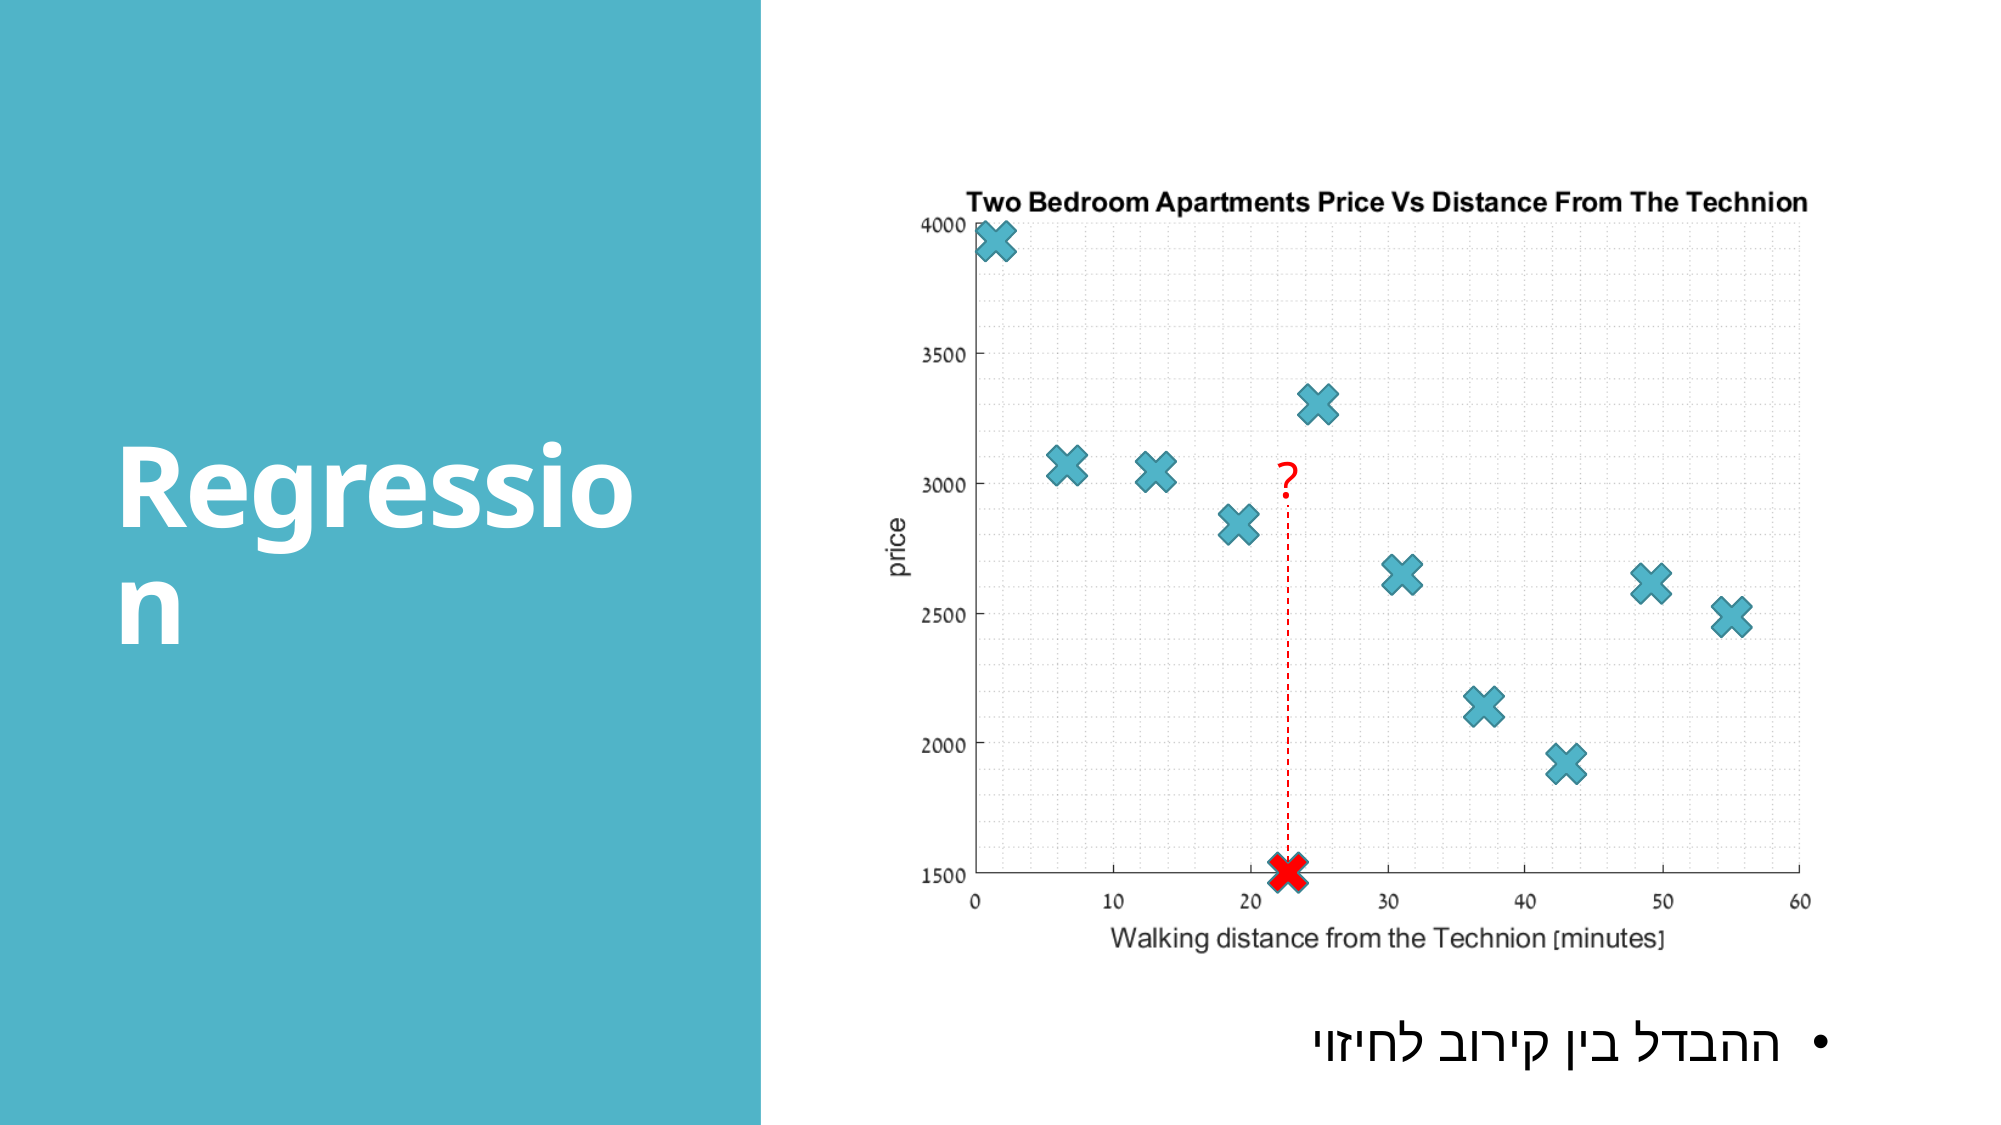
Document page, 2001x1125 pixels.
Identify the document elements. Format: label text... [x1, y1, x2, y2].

text_box [0, 0, 760, 1125]
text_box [966, 211, 1762, 794]
text_box ההבדל בין קירוב לחיזוי [1243, 1003, 1845, 1079]
title Regression [98, 126, 668, 677]
picture [837, 163, 1902, 962]
text_box [760, 0, 2000, 1125]
